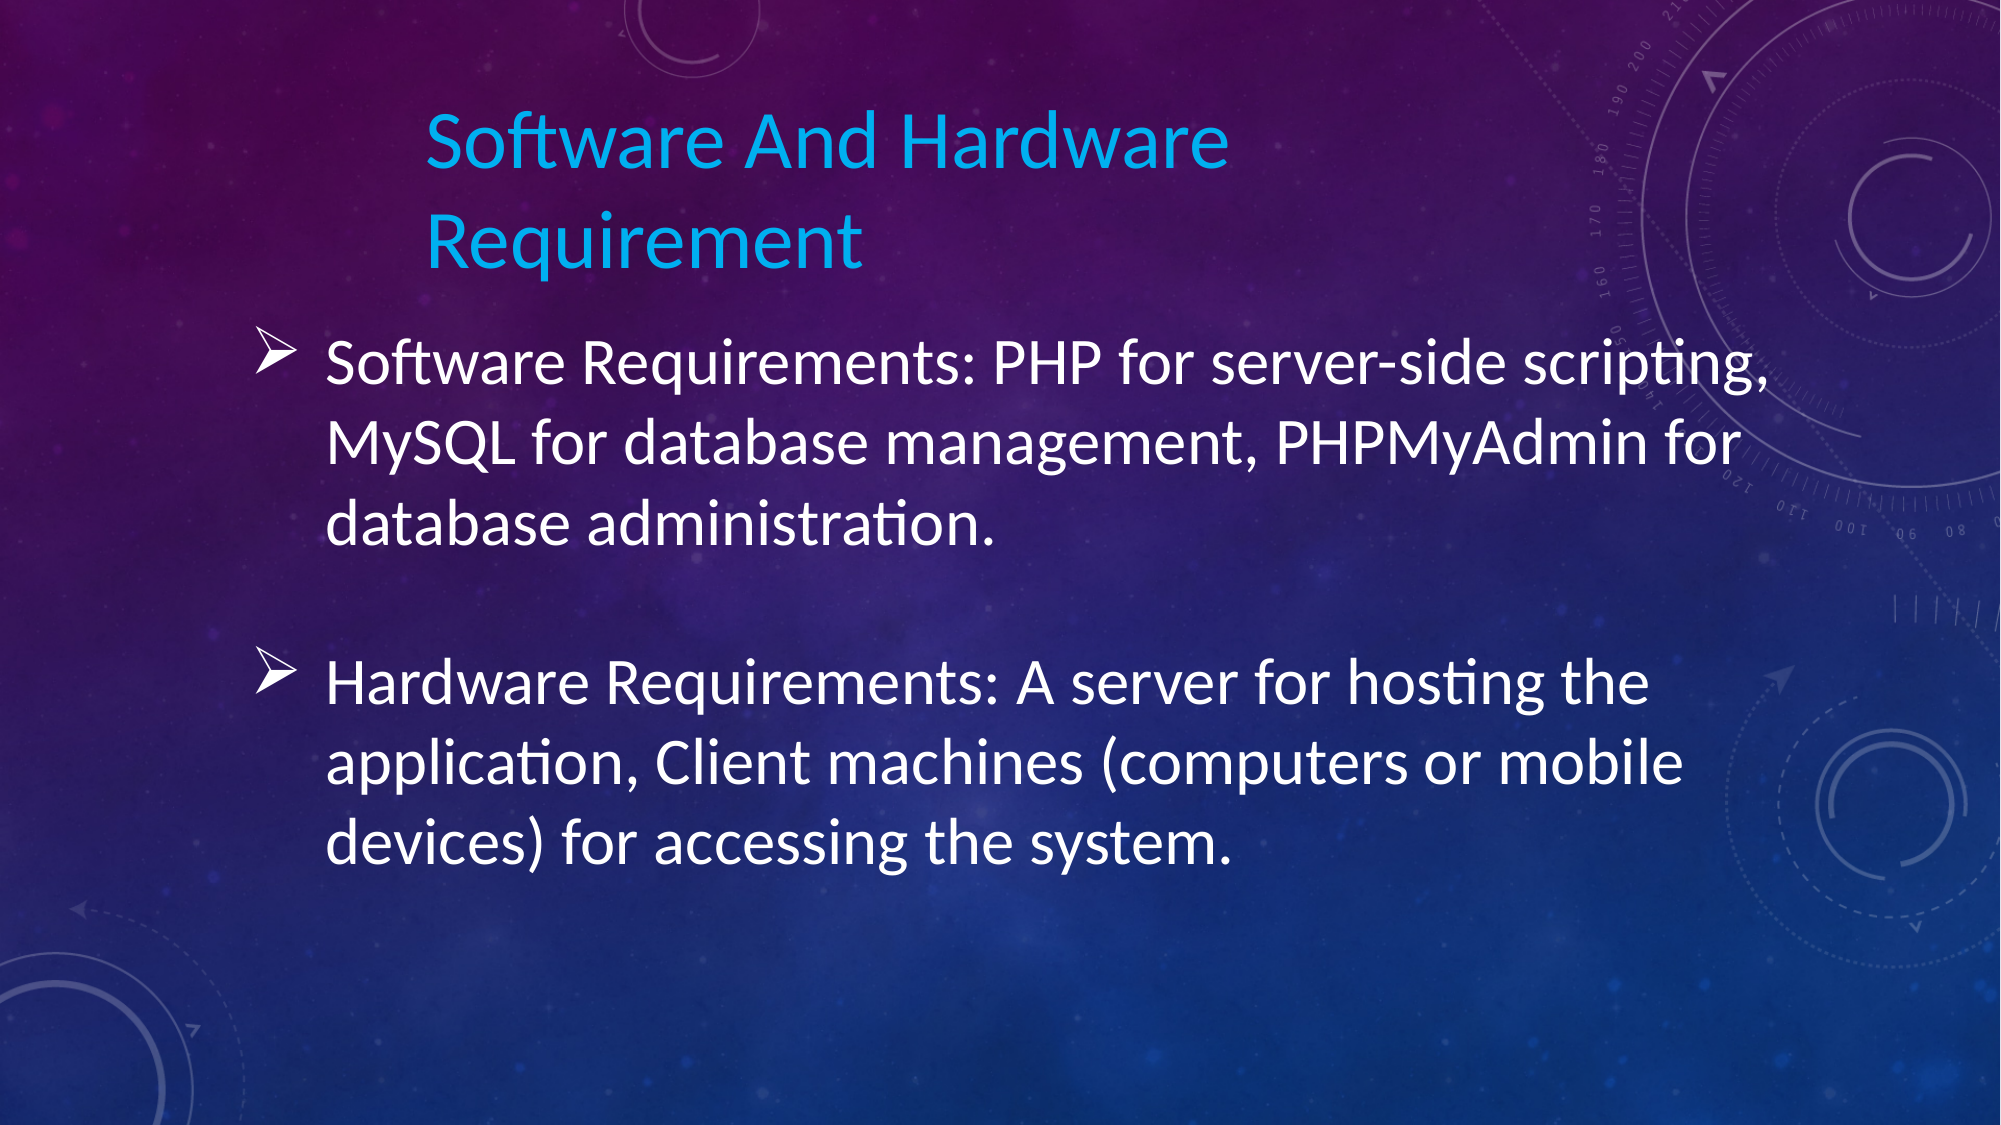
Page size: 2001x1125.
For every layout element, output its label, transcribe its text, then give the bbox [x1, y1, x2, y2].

text_box Software Requirements: PHP for server-side scripting, MySQL for database management, PHPMyAdmin for database administration. Hardware Requirements: A server for hosting the application, Client machines (computers or mobile devices) for accessing the system. [235, 231, 1790, 886]
text_box Software And Hardware Requirement [410, 78, 1649, 293]
picture [0, 0, 2001, 1125]
